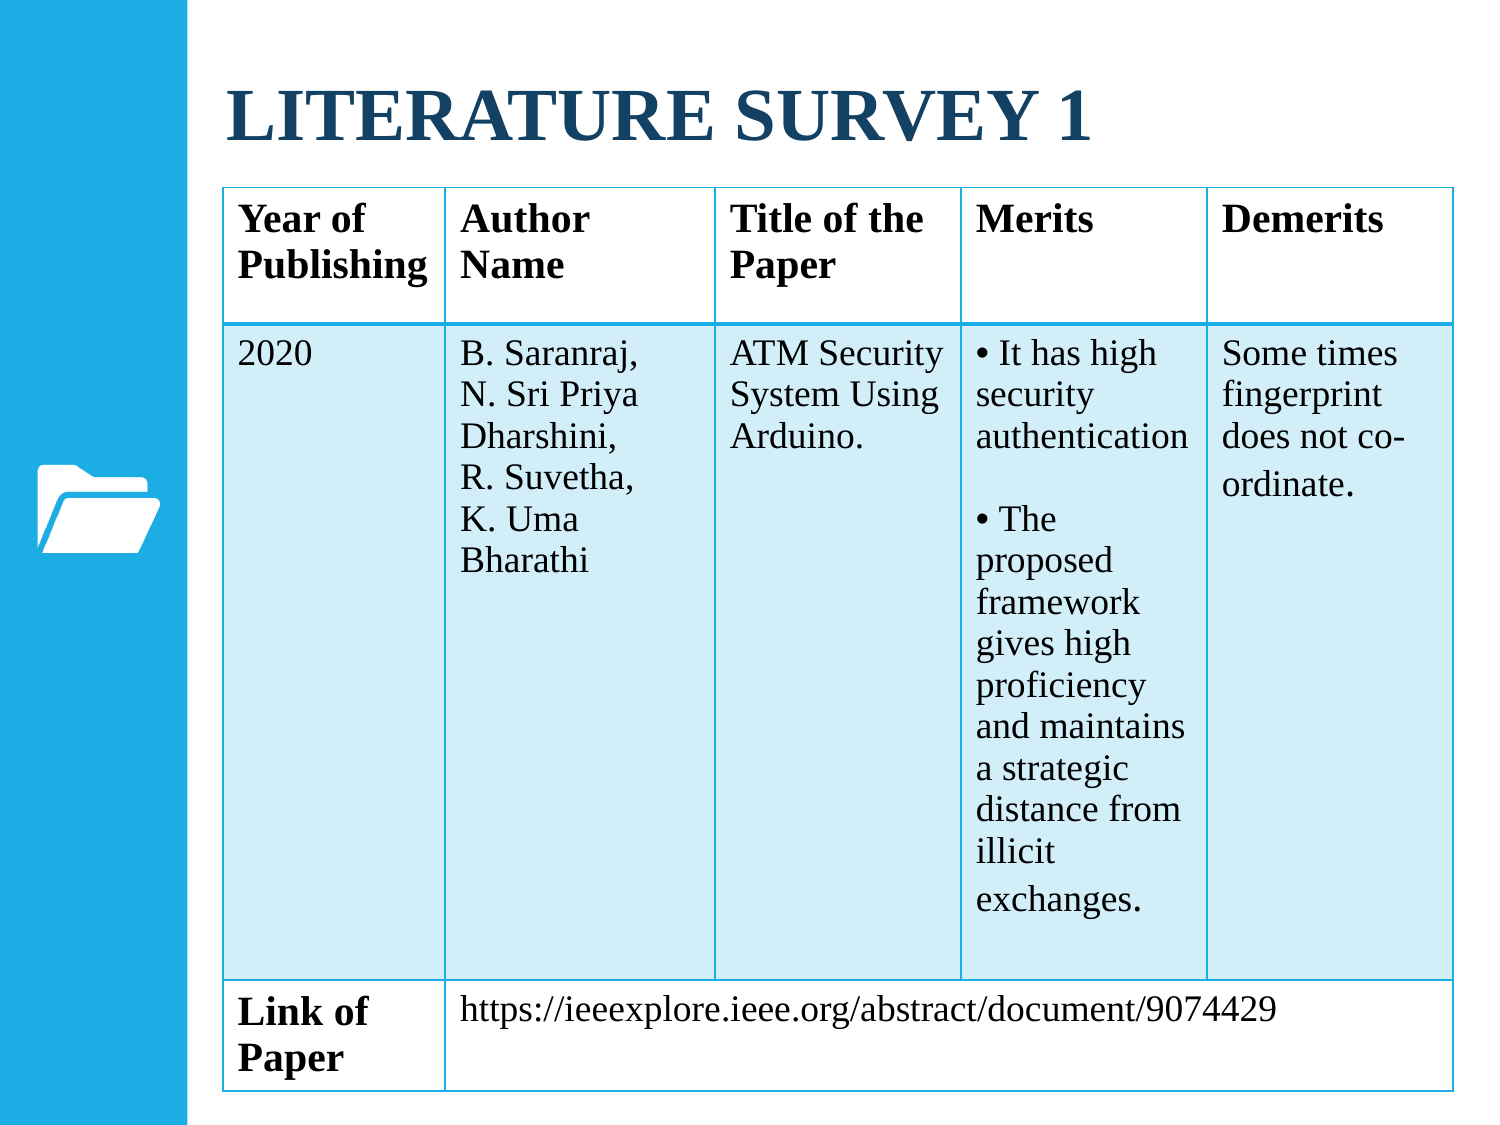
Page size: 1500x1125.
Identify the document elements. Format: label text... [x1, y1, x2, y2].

table_cell ATM Security System Using Arduino. [716, 326, 960, 979]
table_cell Some times fingerprint does not co-ordinate. [1208, 326, 1452, 979]
table_cell https://ieeexplore.ieee.org/abstract/document/9074429 [446, 981, 1452, 1090]
table_cell Link of Paper [224, 981, 444, 1090]
table_header Demerits [1208, 188, 1452, 322]
table_header Year of Publishing [224, 188, 444, 322]
picture [23, 433, 174, 584]
table_header Title of the Paper [716, 188, 960, 322]
table_header Merits [962, 188, 1206, 322]
table_cell It has high security authentication The proposed framework gives high proficiency and maintains a strategic distance from illicit exchanges. [962, 326, 1206, 979]
title LITERATURE SURVEY 1 [210, 0, 1430, 163]
table_header Author Name [446, 188, 714, 322]
table_cell 2020 [224, 326, 444, 979]
text_box [0, 0, 188, 1125]
table_cell B. Saranraj, N. Sri Priya Dharshini, R. Suvetha, K. Uma Bharathi [446, 326, 714, 979]
